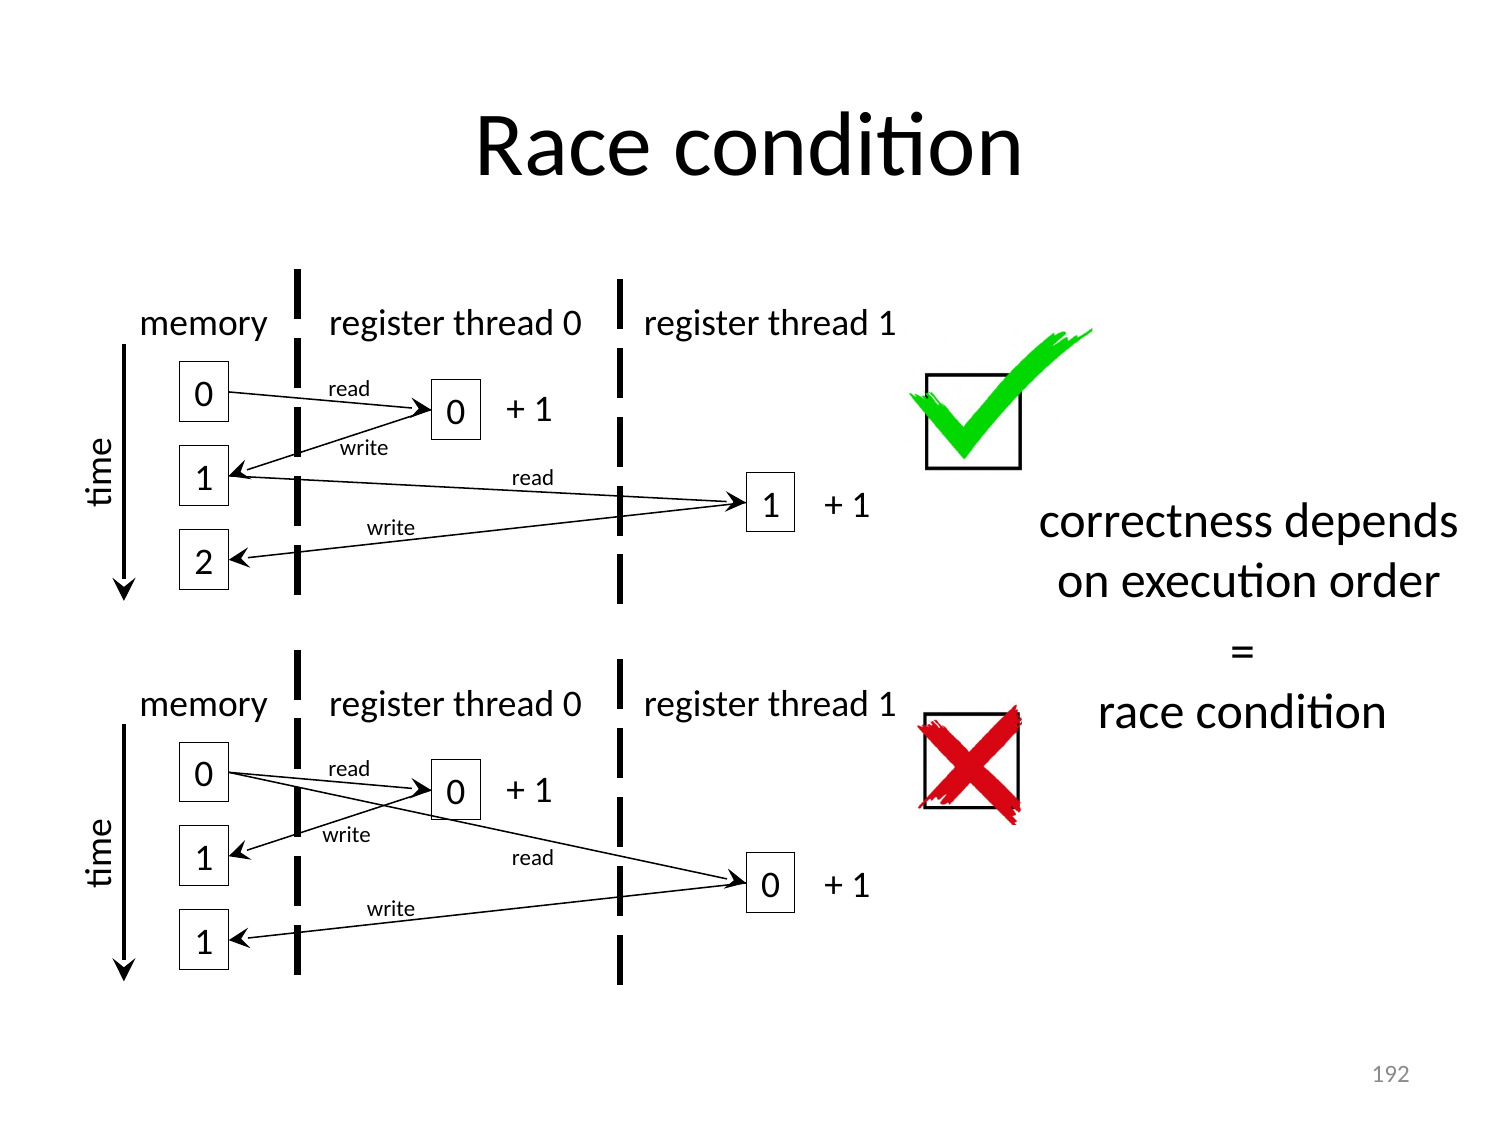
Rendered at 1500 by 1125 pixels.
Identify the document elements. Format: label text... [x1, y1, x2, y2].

slide_number 192 [1074, 1042, 1425, 1103]
picture [915, 693, 1022, 825]
text_box correctness depends on execution order [1023, 479, 1474, 615]
title Race condition [75, 45, 1425, 233]
picture [903, 325, 1093, 480]
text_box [65, 649, 914, 991]
text_box = race condition [1082, 610, 1402, 746]
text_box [65, 268, 914, 610]
